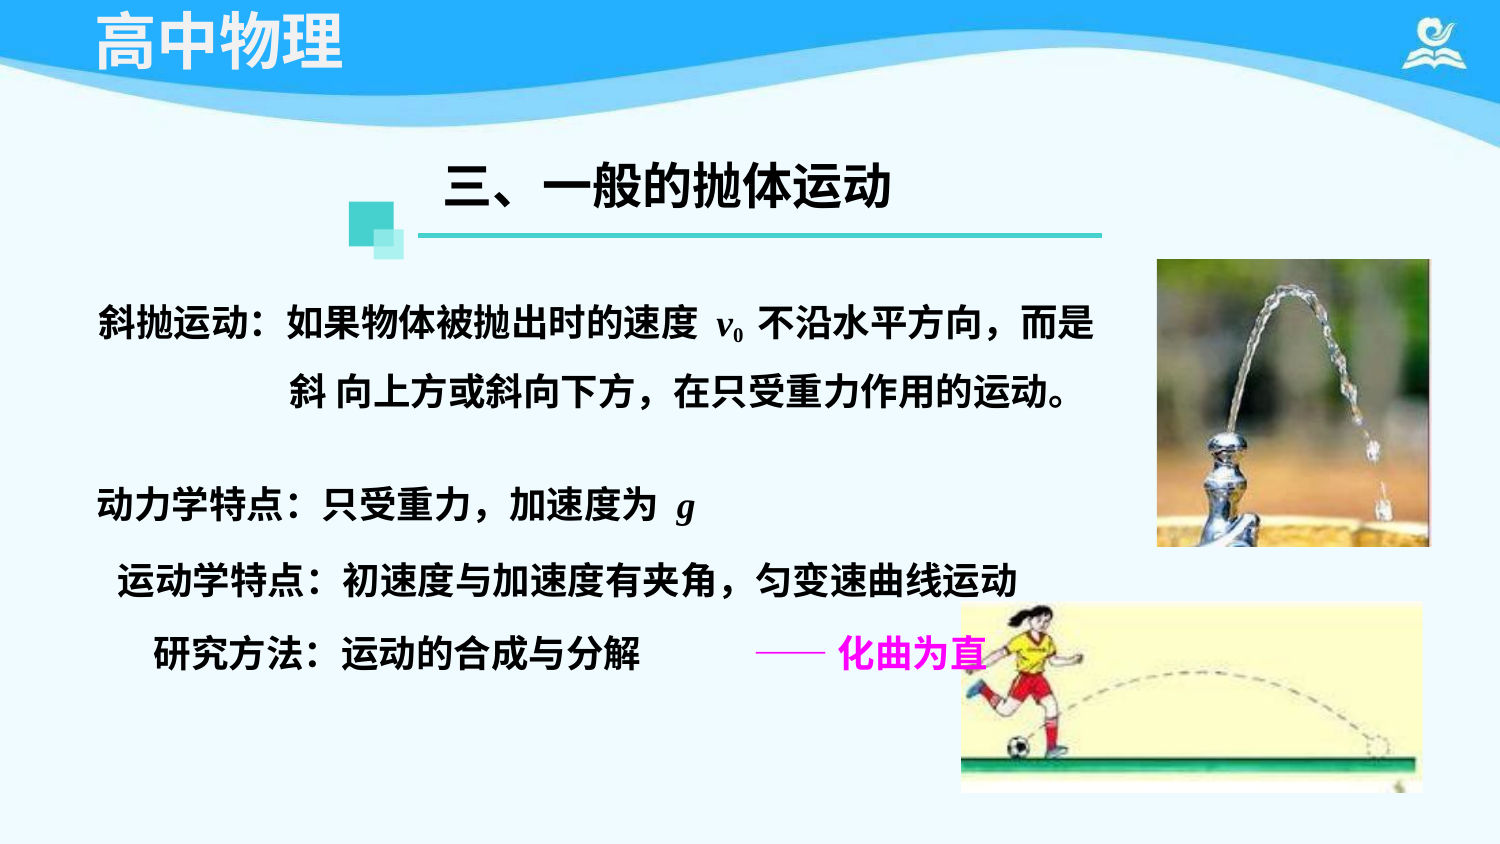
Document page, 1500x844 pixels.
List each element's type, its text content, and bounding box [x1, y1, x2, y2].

text_box 三、一般的抛体运动 斜抛运动：如果物体被抛出时的速度 v0 不沿水平方向，而是斜 向上方或斜向下方，在只受重力作用的运动。 动力学特点：只受重力，加速度为 g 运动学特点：初速度与加速度有夹角，匀变速曲线运动 研究方法：运动的合成与分解 —— 化曲为直 [96, 152, 1124, 675]
title 高中物理 [92, 0, 347, 143]
text_box [1156, 259, 1432, 547]
picture [0, 0, 1500, 844]
text_box [961, 601, 1423, 793]
